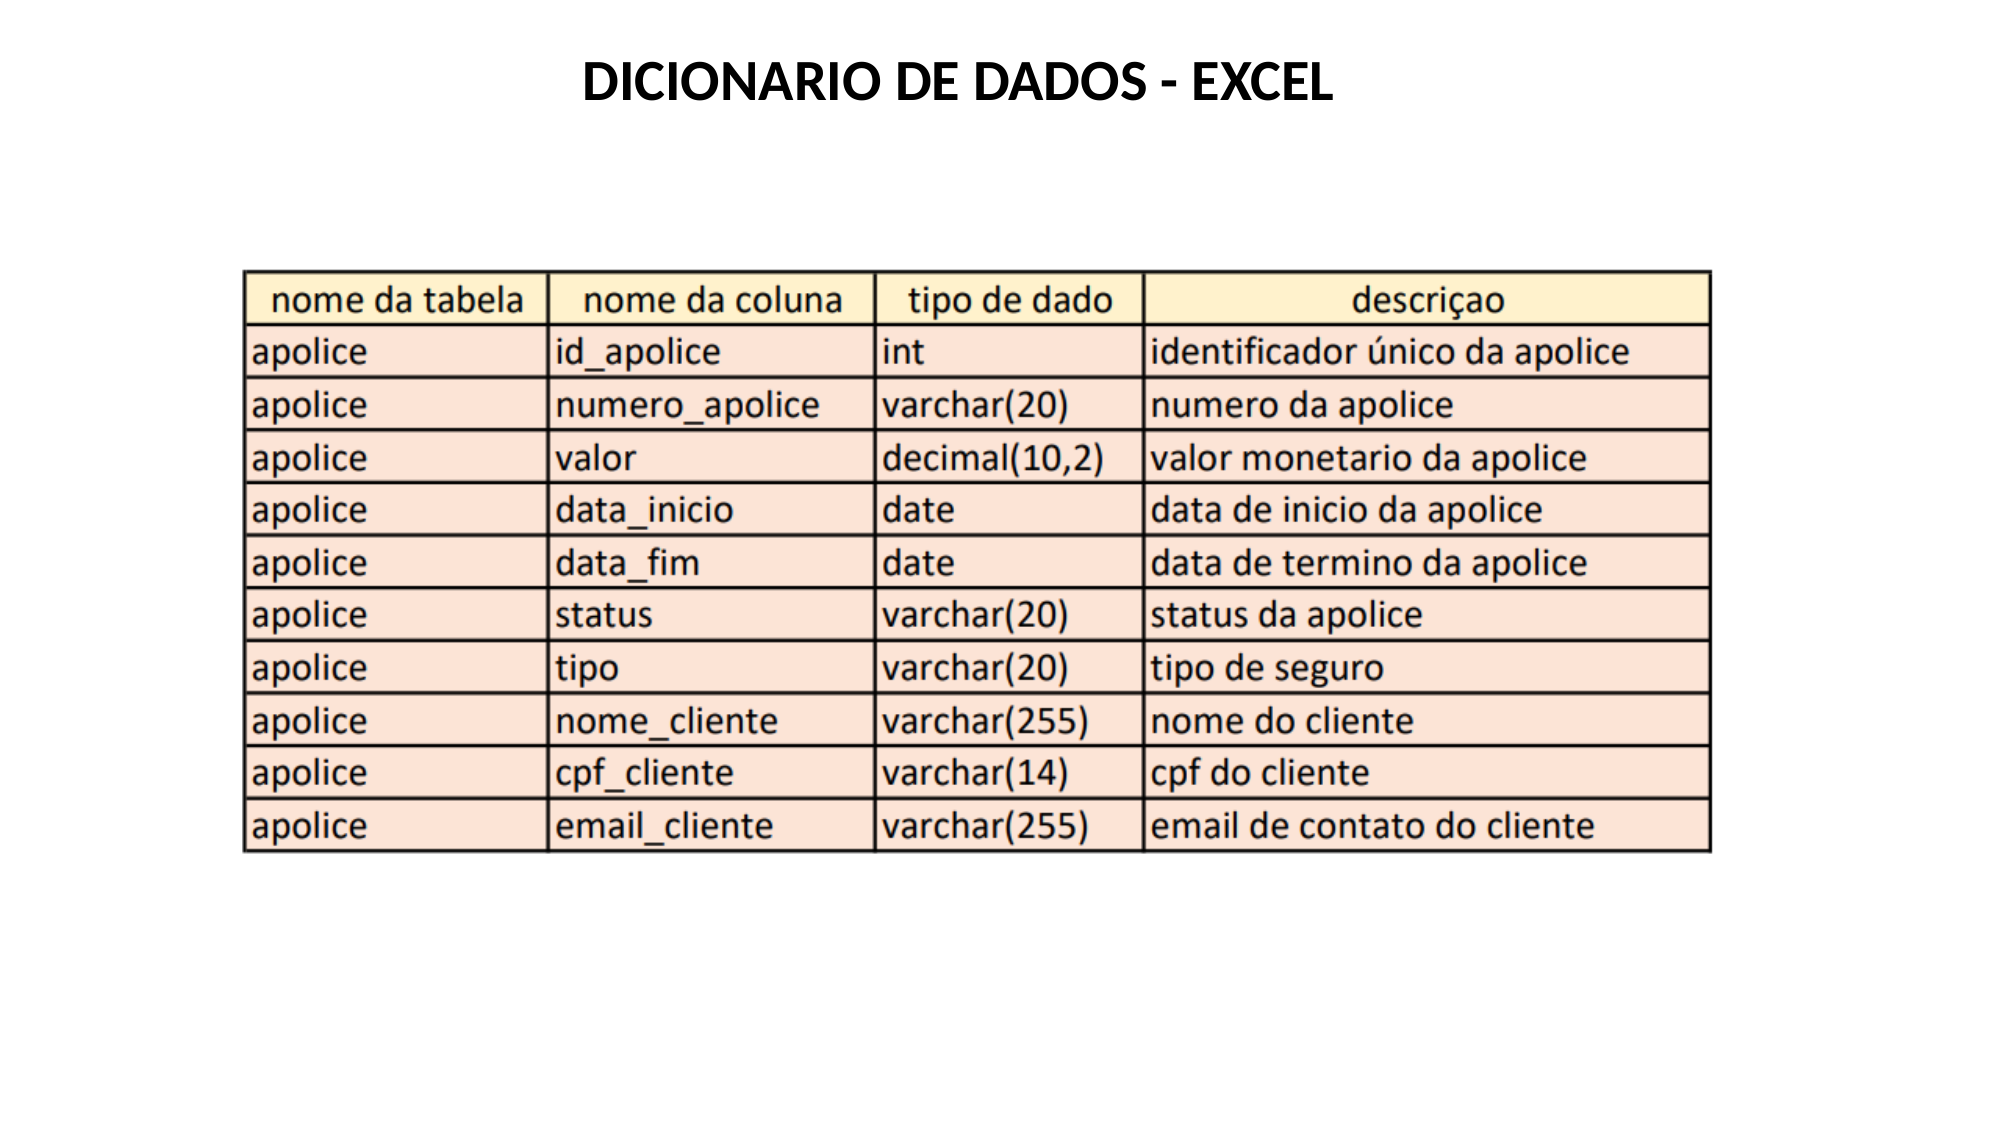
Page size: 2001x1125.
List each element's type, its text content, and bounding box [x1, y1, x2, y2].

picture [241, 267, 1717, 857]
text_box DICIONARIO DE DADOS - EXCEL [567, 34, 1385, 120]
